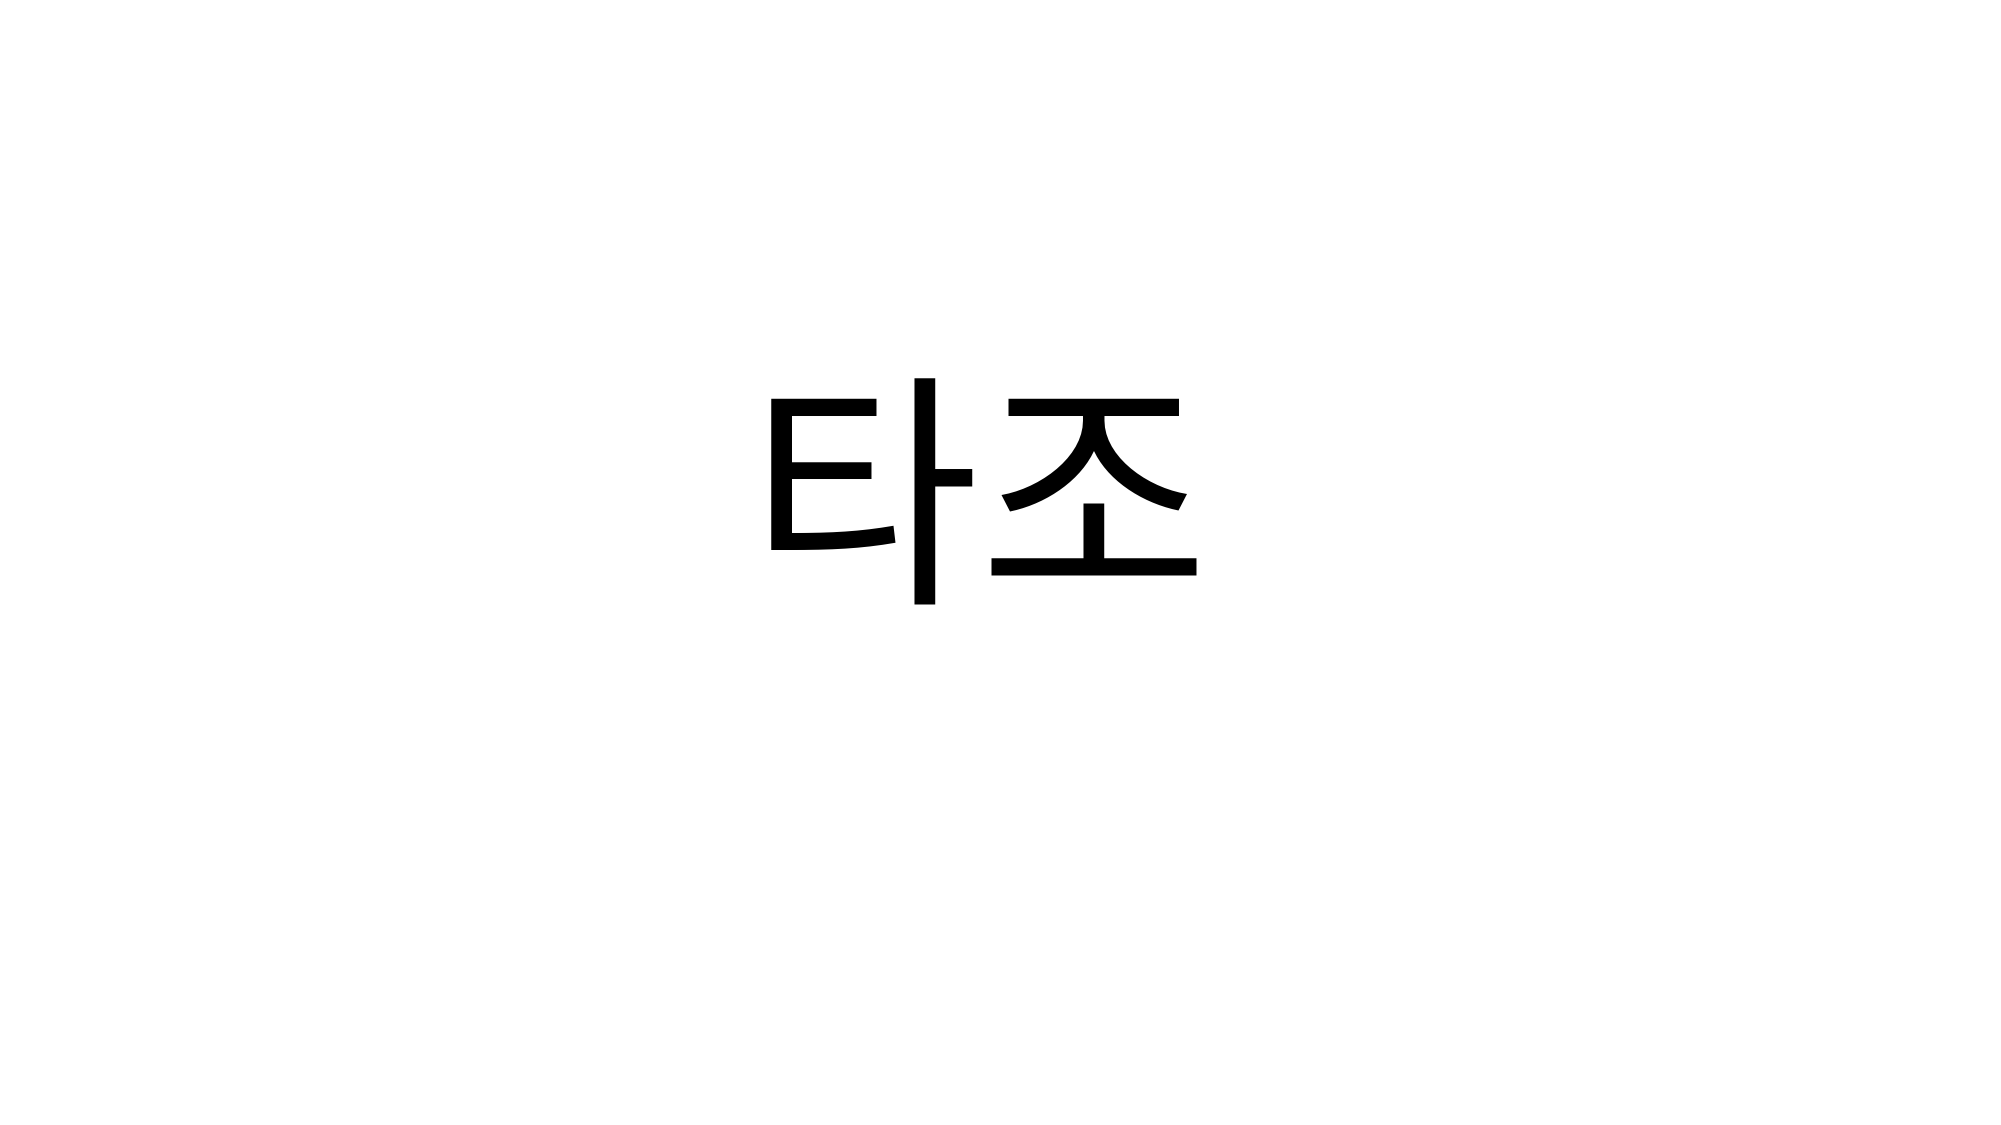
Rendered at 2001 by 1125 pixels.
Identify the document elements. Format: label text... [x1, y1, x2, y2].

list 타조 [734, 362, 1264, 687]
